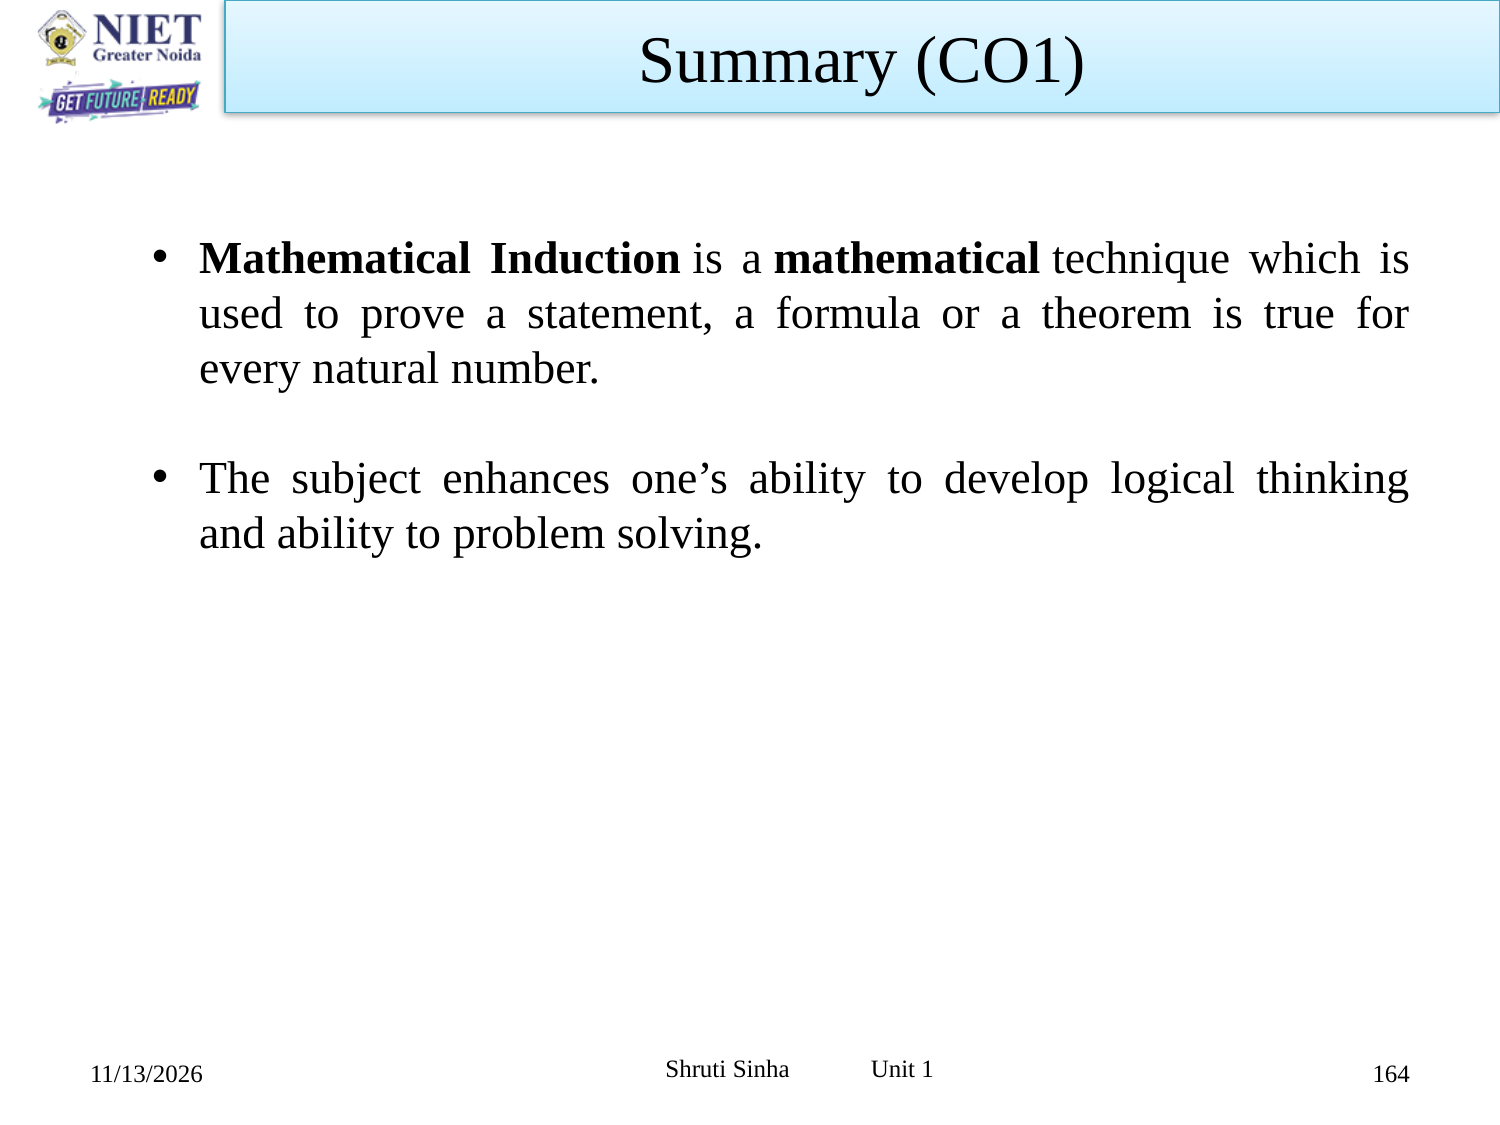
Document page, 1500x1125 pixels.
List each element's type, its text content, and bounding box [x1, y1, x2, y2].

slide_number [75, 1042, 425, 1103]
footer Shruti Sinha Unit 1 [387, 1037, 1213, 1098]
text_box Mathematical Induction is a mathematical technique which is used to prove a statement, a formula or a theorem is true for every natural number. The subject enhances one’s ability to develop logical thinking and ability to problem solving. [137, 165, 1425, 621]
picture [0, 0, 238, 135]
text_box Summary (CO1) [238, 0, 1500, 113]
slide_number 164 [1074, 1042, 1425, 1103]
